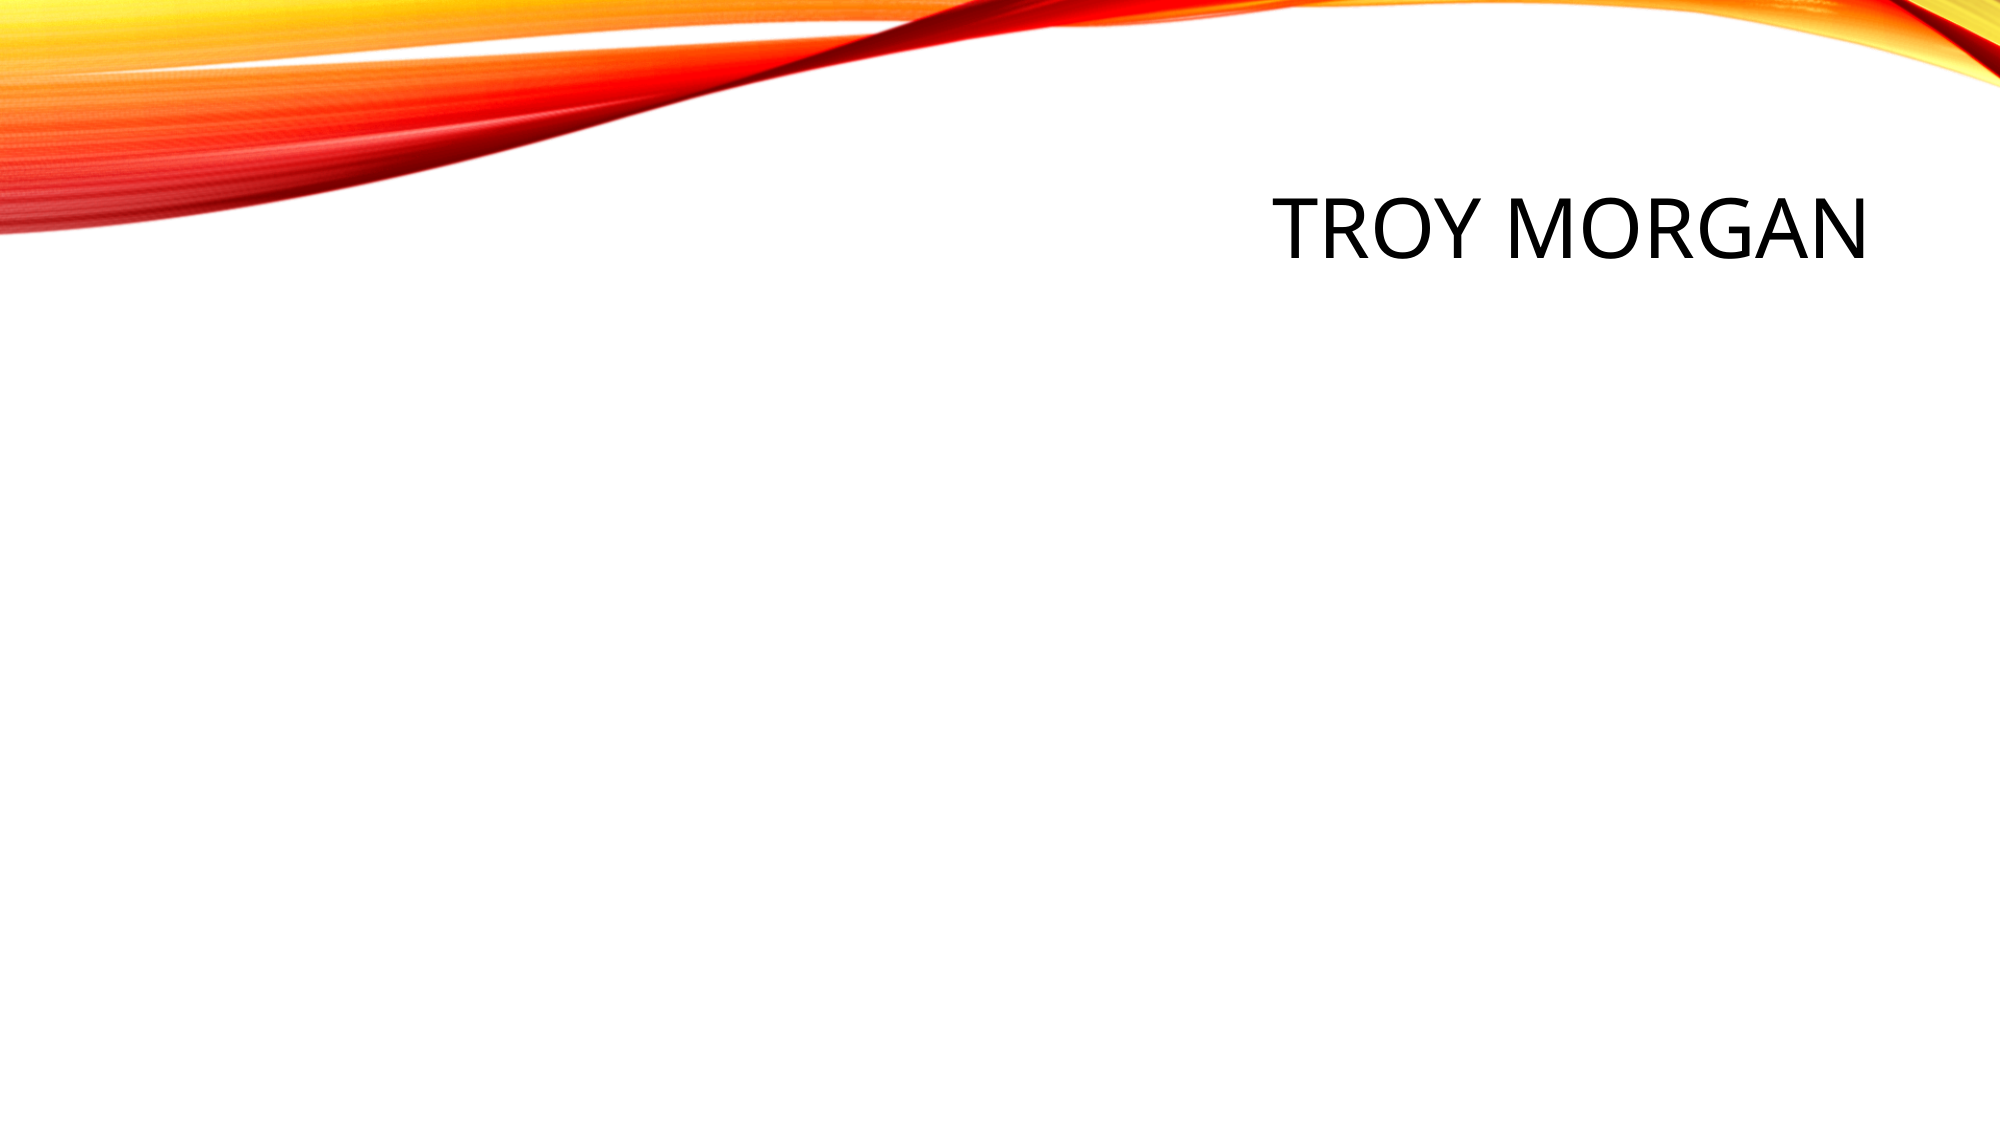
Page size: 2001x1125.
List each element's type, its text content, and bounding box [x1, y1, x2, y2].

picture [0, 0, 2000, 237]
title Troy morgan [474, 125, 1888, 338]
